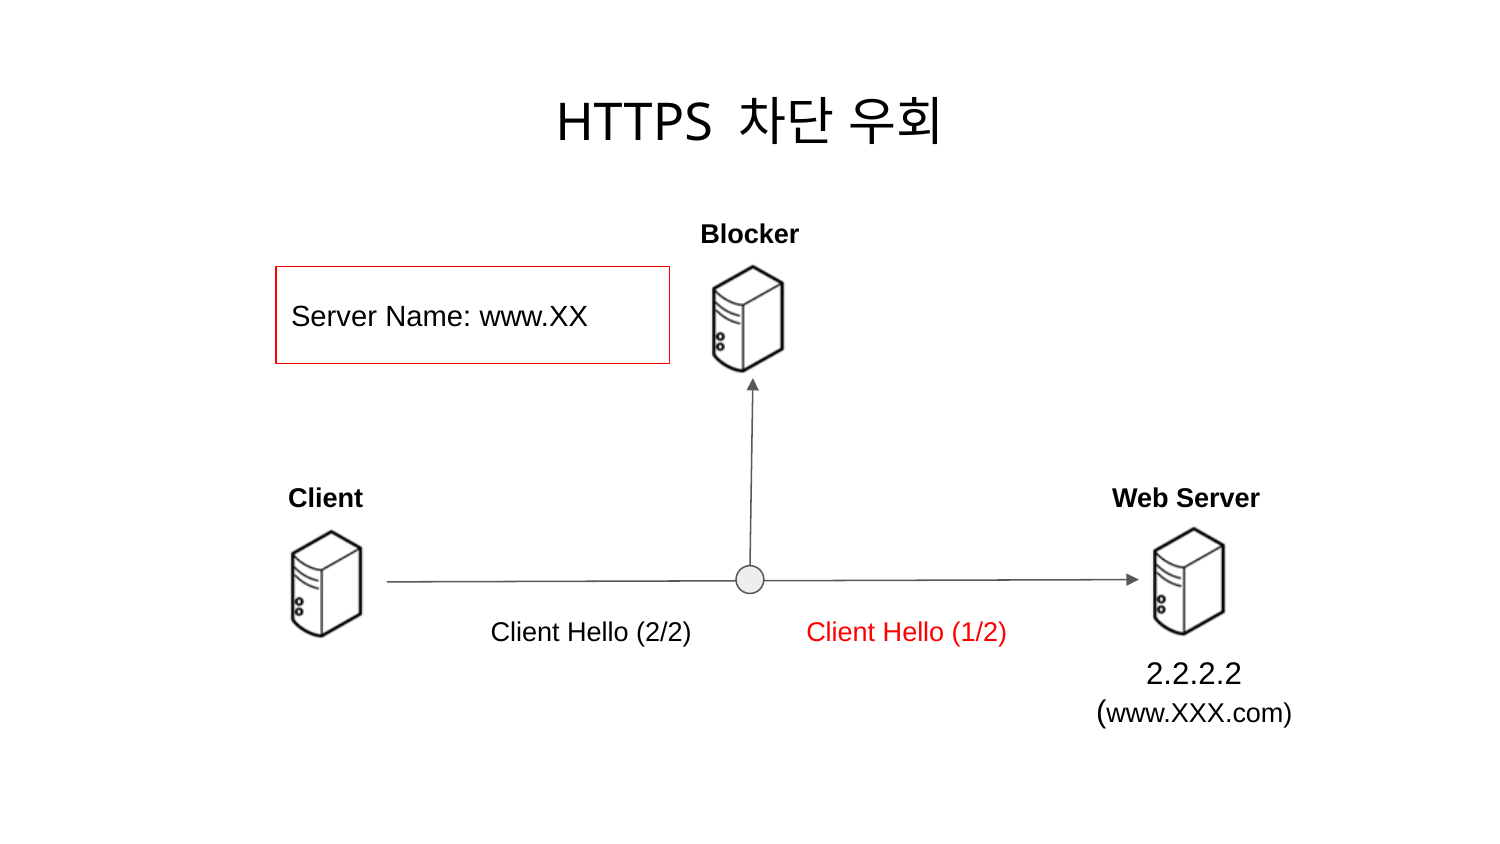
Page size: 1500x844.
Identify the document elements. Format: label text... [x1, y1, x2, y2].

text_box [736, 567, 764, 578]
text_box Client Hello (2/2) [465, 603, 717, 658]
text_box Client [186, 463, 466, 532]
picture [1138, 518, 1250, 641]
text_box Server Name: www.XX [276, 266, 670, 364]
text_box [386, 579, 1140, 583]
text_box Client Hello (1/2) [780, 603, 1033, 658]
text_box Blocker [610, 198, 890, 267]
text_box 2.2.2.2 (www.XXX.com) [1054, 657, 1334, 726]
text_box Web Server [1046, 463, 1326, 532]
text_box [740, 590, 760, 594]
title HTTPS 차단 우회 [51, 72, 1449, 167]
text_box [749, 377, 754, 566]
picture [697, 256, 809, 379]
picture [275, 520, 388, 643]
